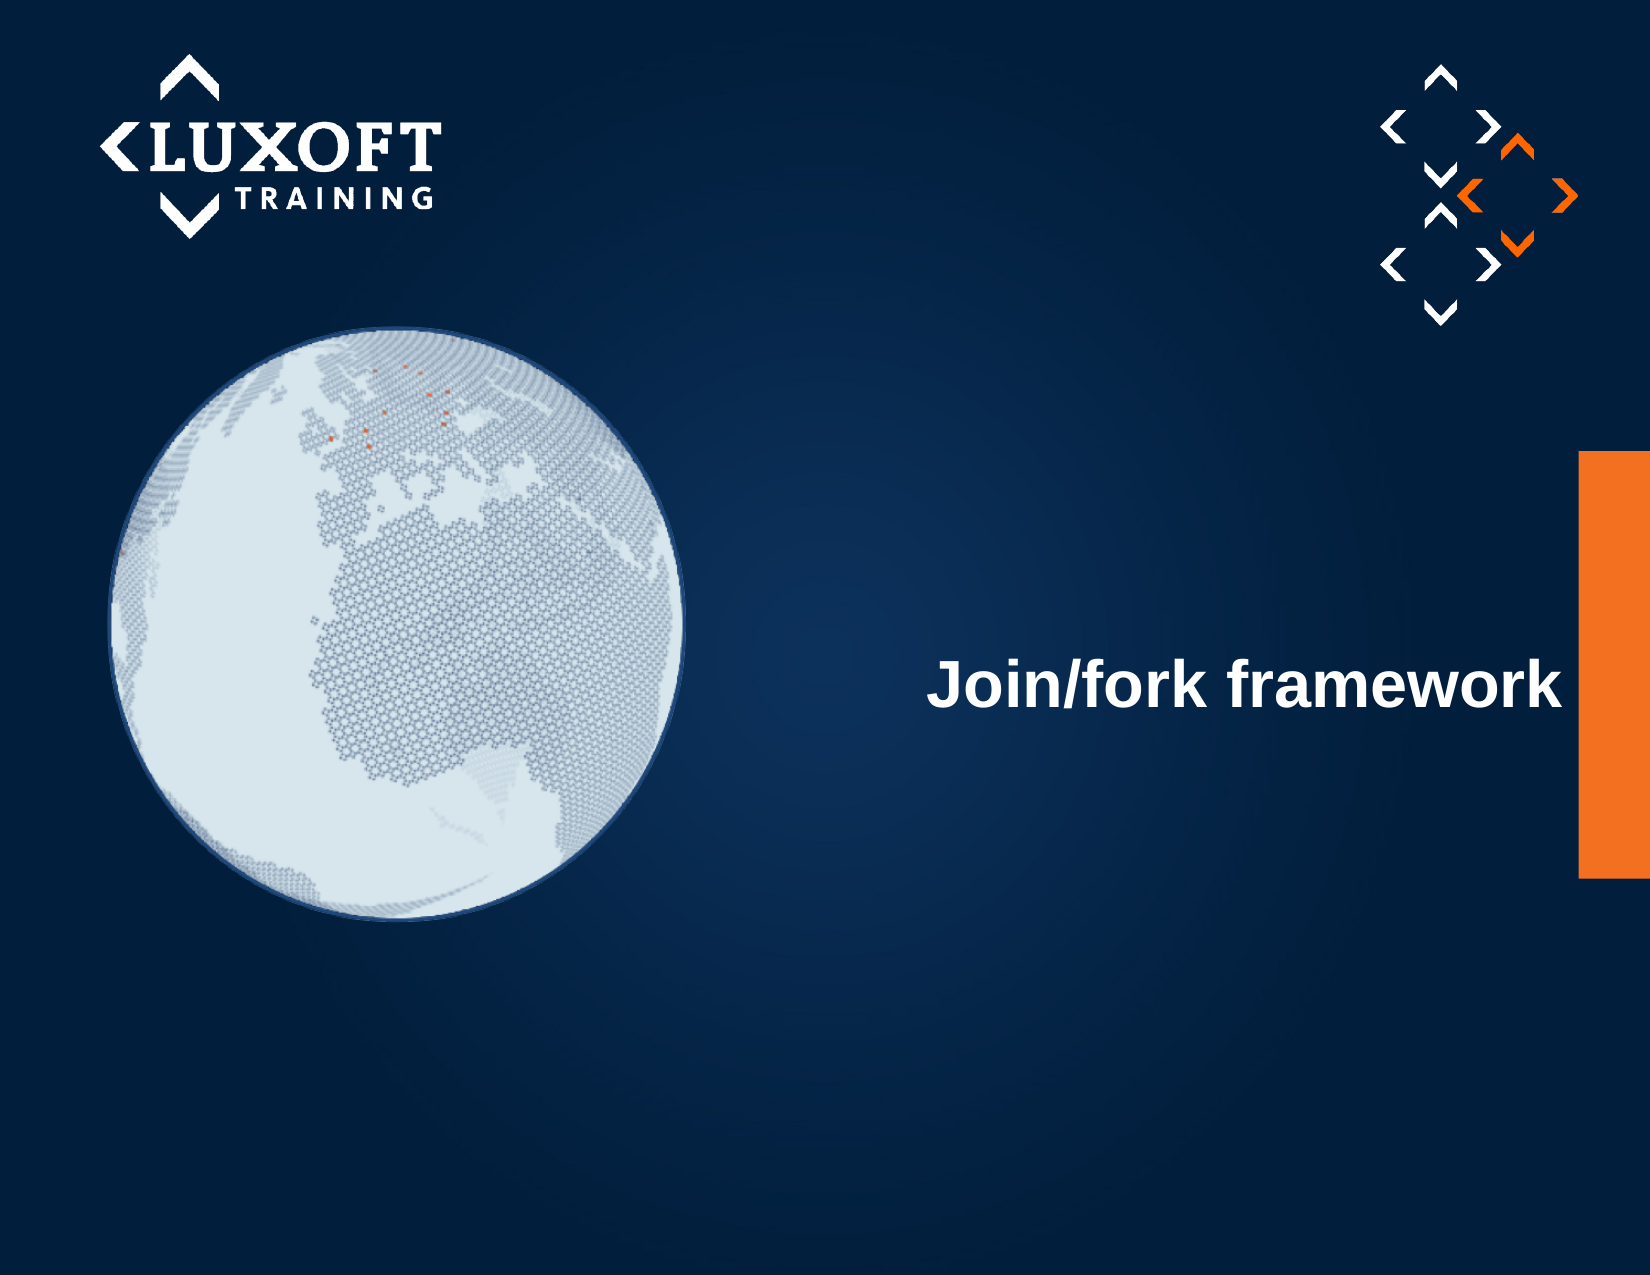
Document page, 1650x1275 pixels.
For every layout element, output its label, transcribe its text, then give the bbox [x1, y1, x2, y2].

picture [0, 0, 1650, 1275]
title Join/fork framework [714, 517, 1581, 844]
